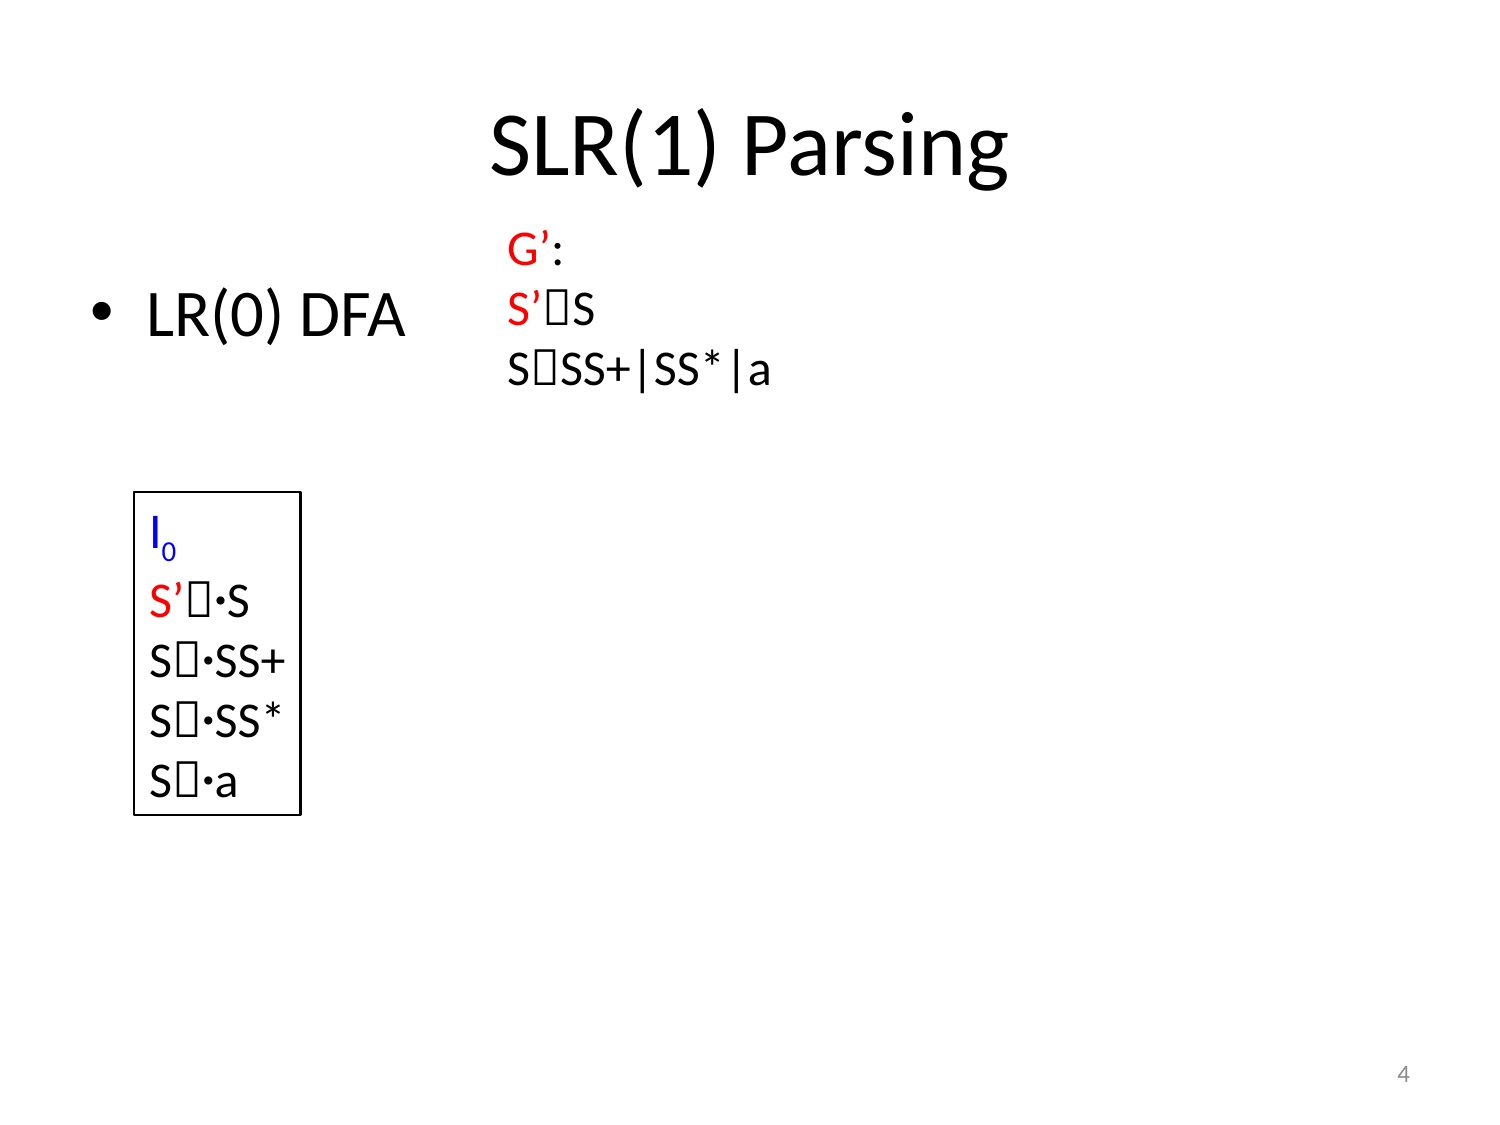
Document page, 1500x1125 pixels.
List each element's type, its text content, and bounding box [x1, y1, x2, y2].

slide_number 4 [1074, 1042, 1425, 1103]
list LR(0) DFA [75, 262, 1425, 1005]
text_box G’: S’S SSS+|SS*|a [492, 208, 787, 403]
text_box I0 S’∙S S∙SS+ S∙SS* S∙a [134, 491, 301, 815]
title SLR(1) Parsing [75, 45, 1425, 233]
